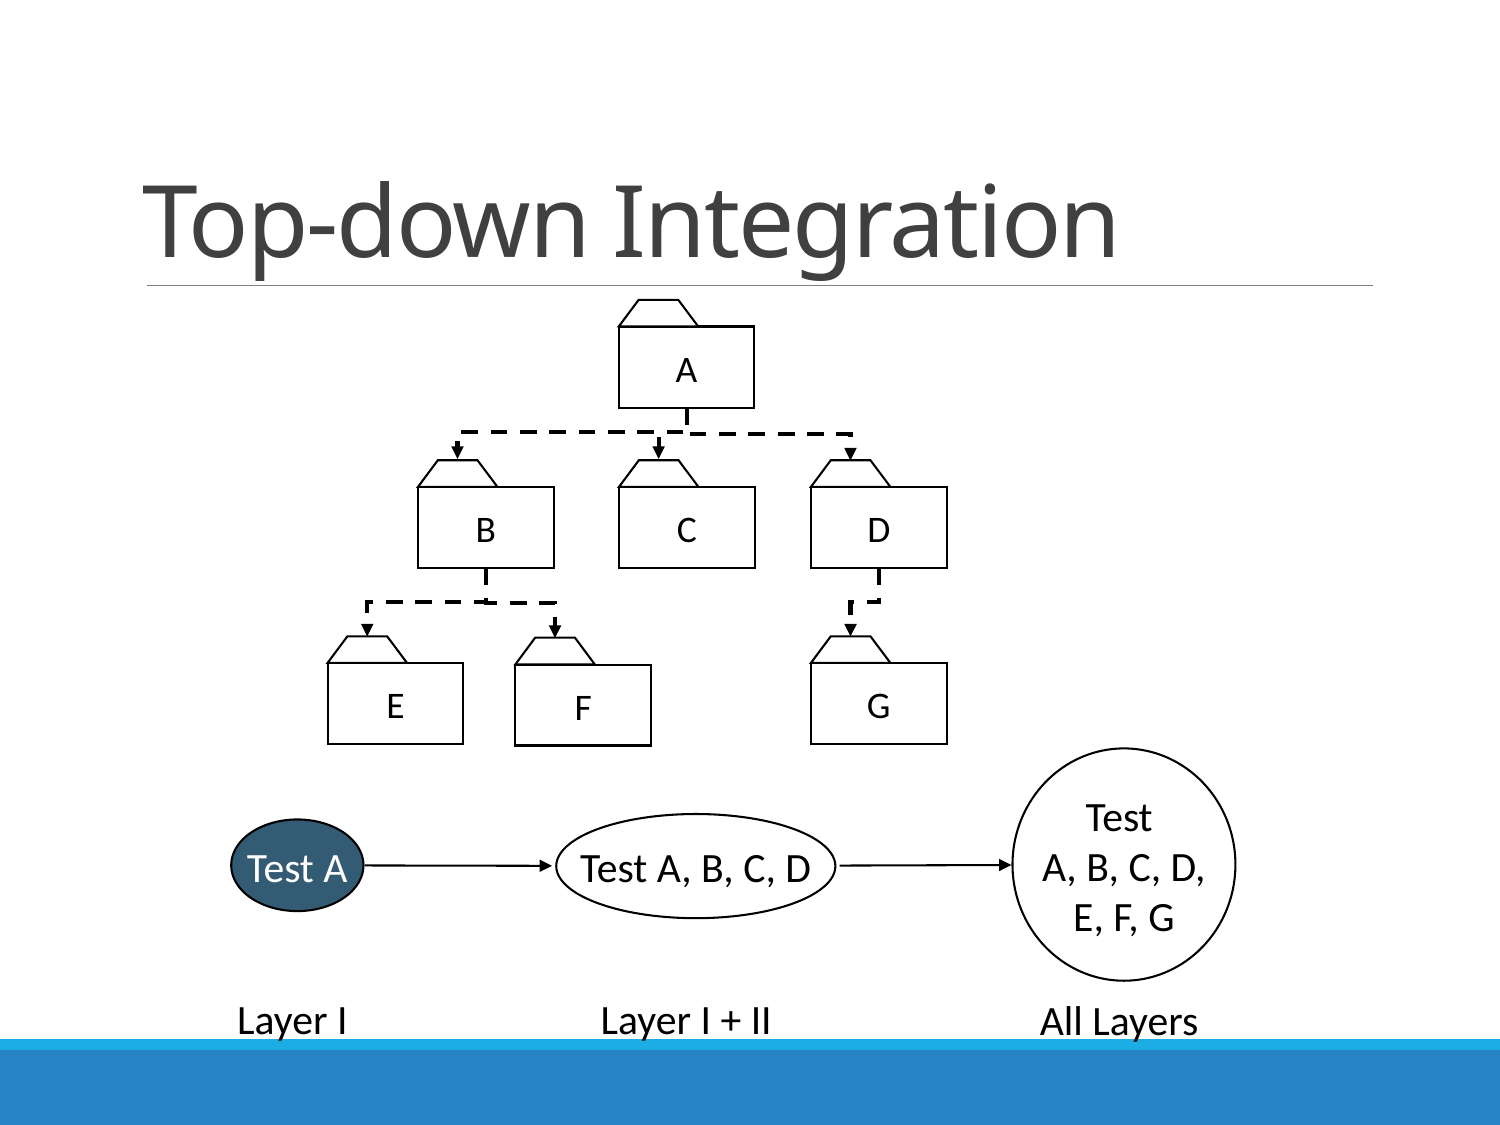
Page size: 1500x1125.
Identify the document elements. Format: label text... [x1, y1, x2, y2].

text_box [813, 636, 888, 660]
text_box [652, 416, 686, 459]
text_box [230, 819, 364, 912]
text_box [327, 662, 464, 745]
text_box [844, 577, 880, 636]
text_box All Layers [1032, 989, 1206, 1051]
text_box [361, 577, 485, 636]
text_box [848, 858, 1008, 872]
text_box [618, 326, 755, 408]
title Top-down Integration [134, 46, 1373, 286]
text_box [810, 486, 947, 569]
text_box [620, 299, 696, 324]
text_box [515, 664, 652, 746]
text_box [813, 460, 888, 483]
text_box [485, 577, 562, 637]
text_box [621, 460, 696, 483]
text_box Layer I + II [593, 985, 780, 1051]
text_box [372, 859, 548, 873]
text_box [417, 486, 554, 569]
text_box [1011, 748, 1237, 981]
text_box [517, 637, 593, 662]
text_box [420, 460, 495, 483]
text_box [451, 416, 680, 459]
text_box [686, 416, 857, 460]
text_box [618, 486, 755, 569]
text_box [551, 813, 840, 919]
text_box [810, 662, 947, 745]
text_box Layer I [229, 985, 355, 1051]
text_box [329, 636, 405, 660]
